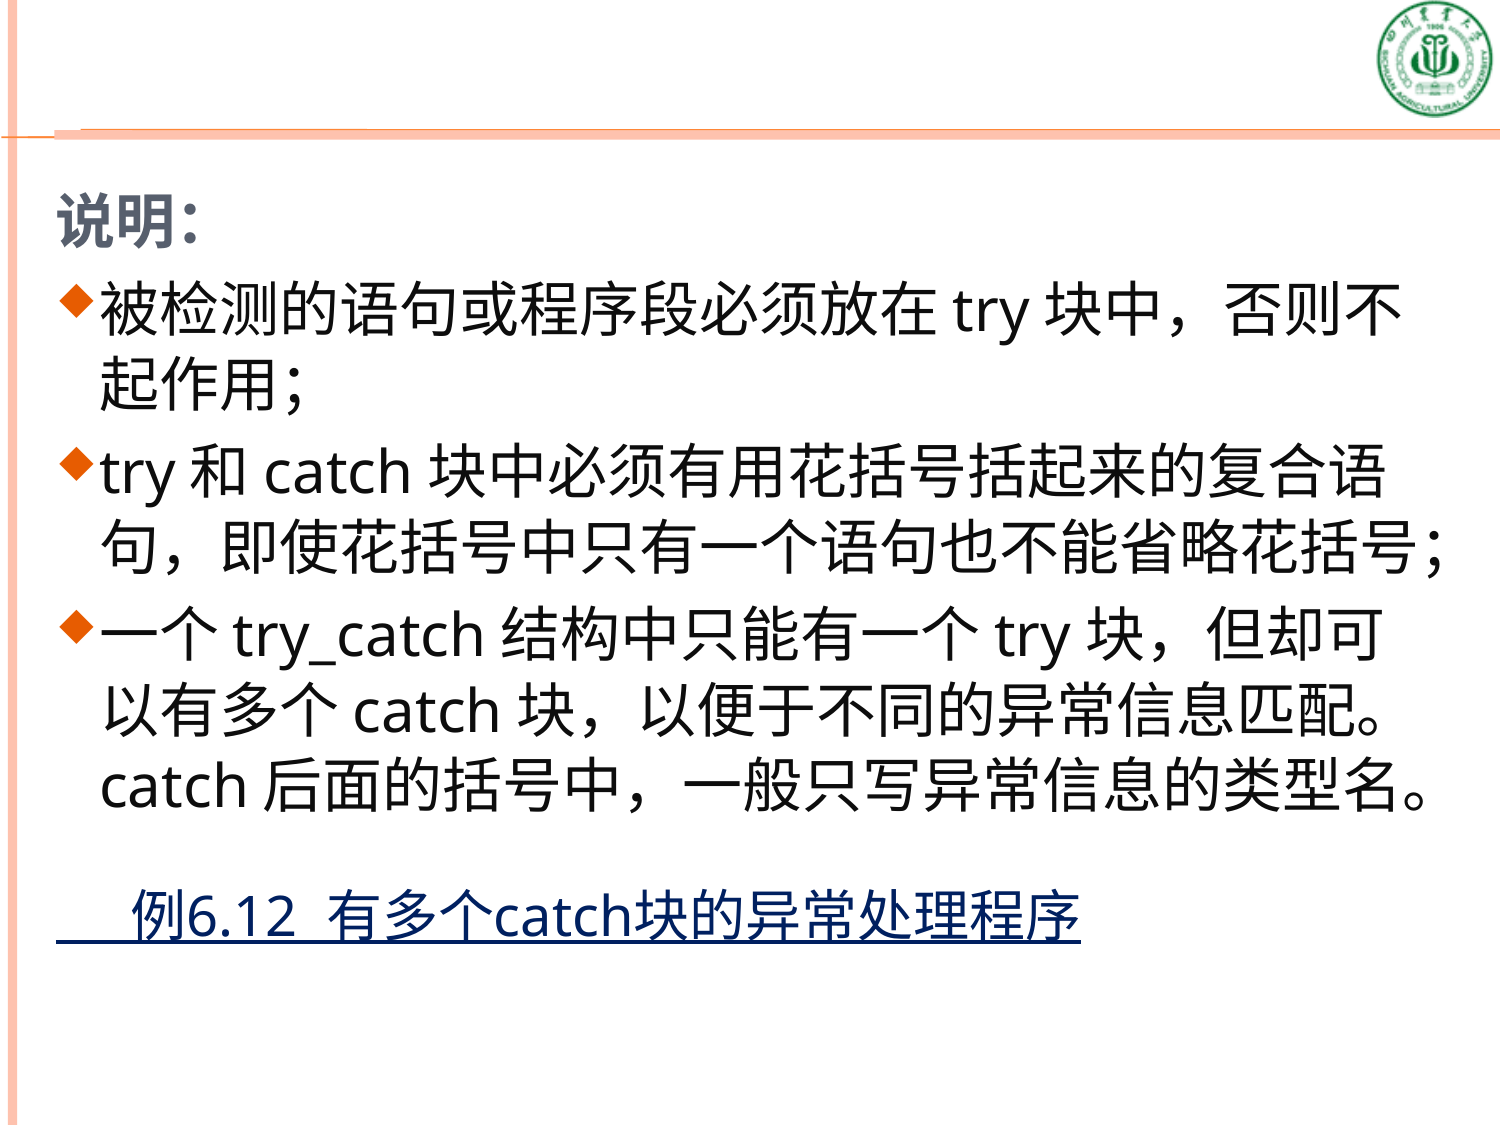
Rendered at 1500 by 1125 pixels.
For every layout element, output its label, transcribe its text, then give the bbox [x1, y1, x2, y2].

list 说明： 被检测的语句或程序段必须放在try块中，否则不起作用； try和catch块中必须有用花括号括起来的复合语句，即使花括号中只有一个语句也不能省略花括号； 一个try_catch结构中只能有一个try块，但却可以有多个catch块，以便于不同的异常信息匹配。catch后面的括号中，一般只写异常信息的类型名。 例6.12 有多个catch块的异常处理程序 [41, 172, 1447, 1059]
picture [1375, 0, 1500, 118]
